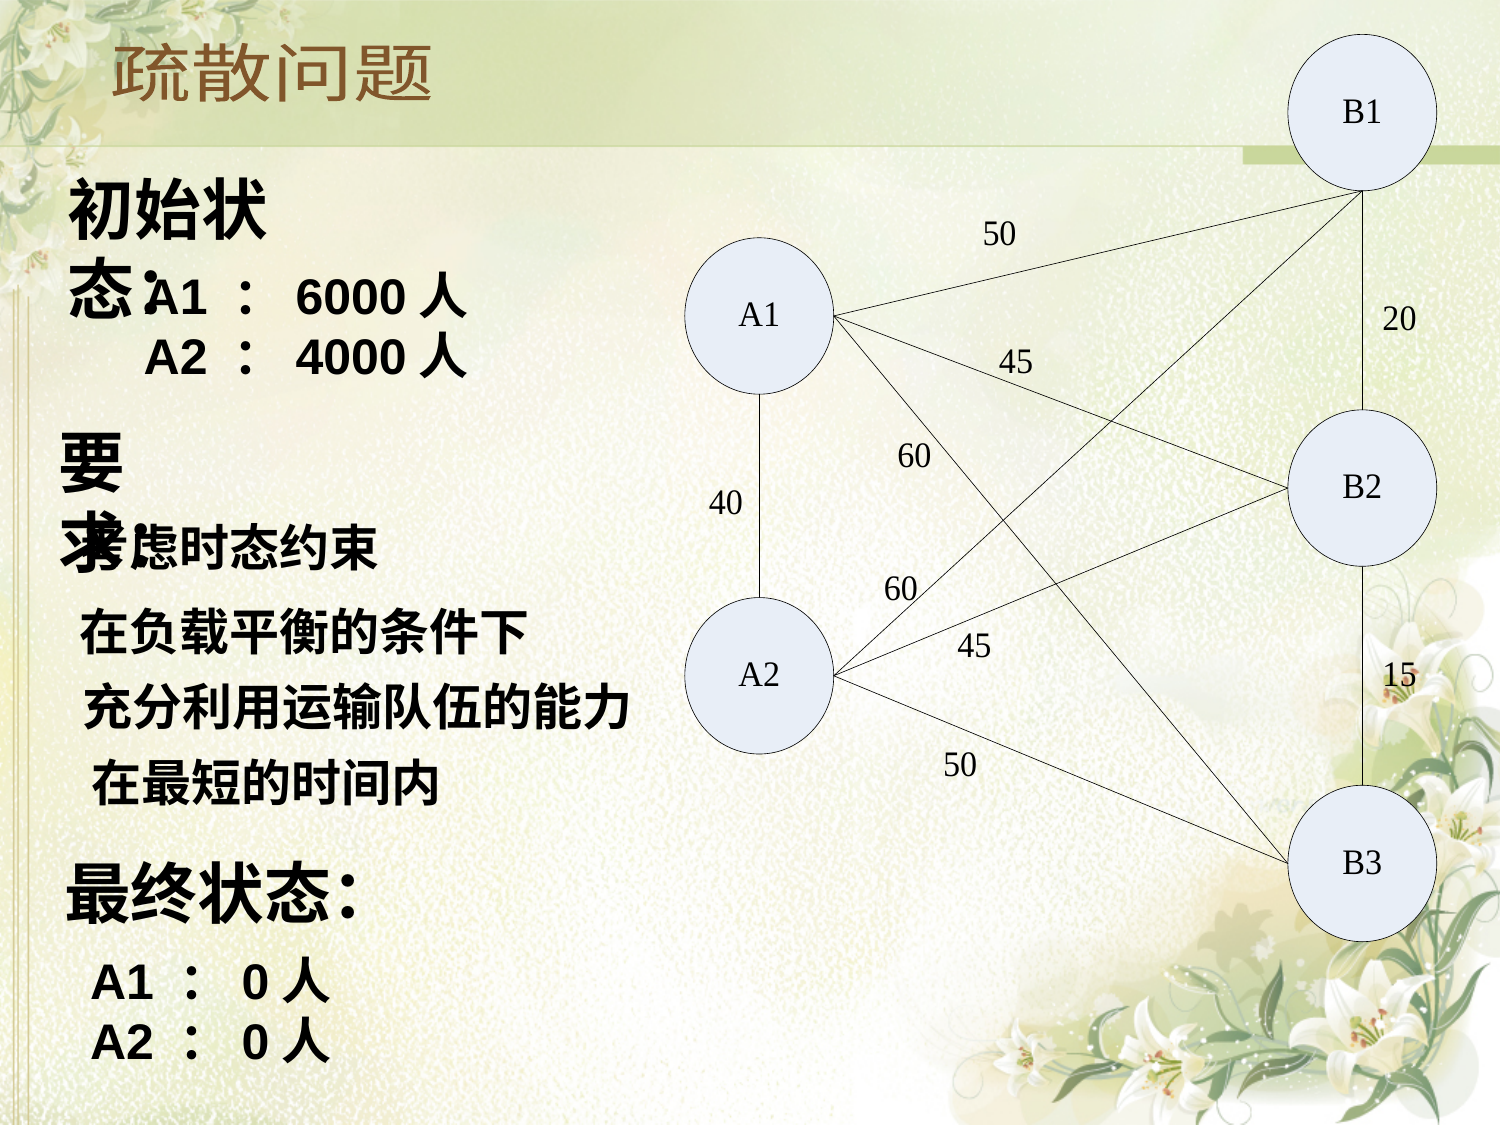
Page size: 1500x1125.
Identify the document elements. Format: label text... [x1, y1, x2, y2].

picture [0, 0, 1500, 1125]
text_box 充分利用运输队伍的能力 [67, 668, 676, 743]
text_box 在负载平衡的条件下 [64, 592, 676, 668]
text_box 在最短的时间内 [76, 743, 676, 819]
text_box 最终状态： [49, 844, 534, 940]
text_box [1281, 972, 1440, 1078]
text_box 要求： [43, 413, 215, 588]
text_box 初始状态： [53, 160, 402, 336]
text_box A1 ：6000人 A2 ：4000人 [129, 256, 578, 392]
text_box A1 ：0人 A2 ：0人 [75, 941, 654, 1077]
text_box 考虑时态约束 [64, 509, 676, 584]
